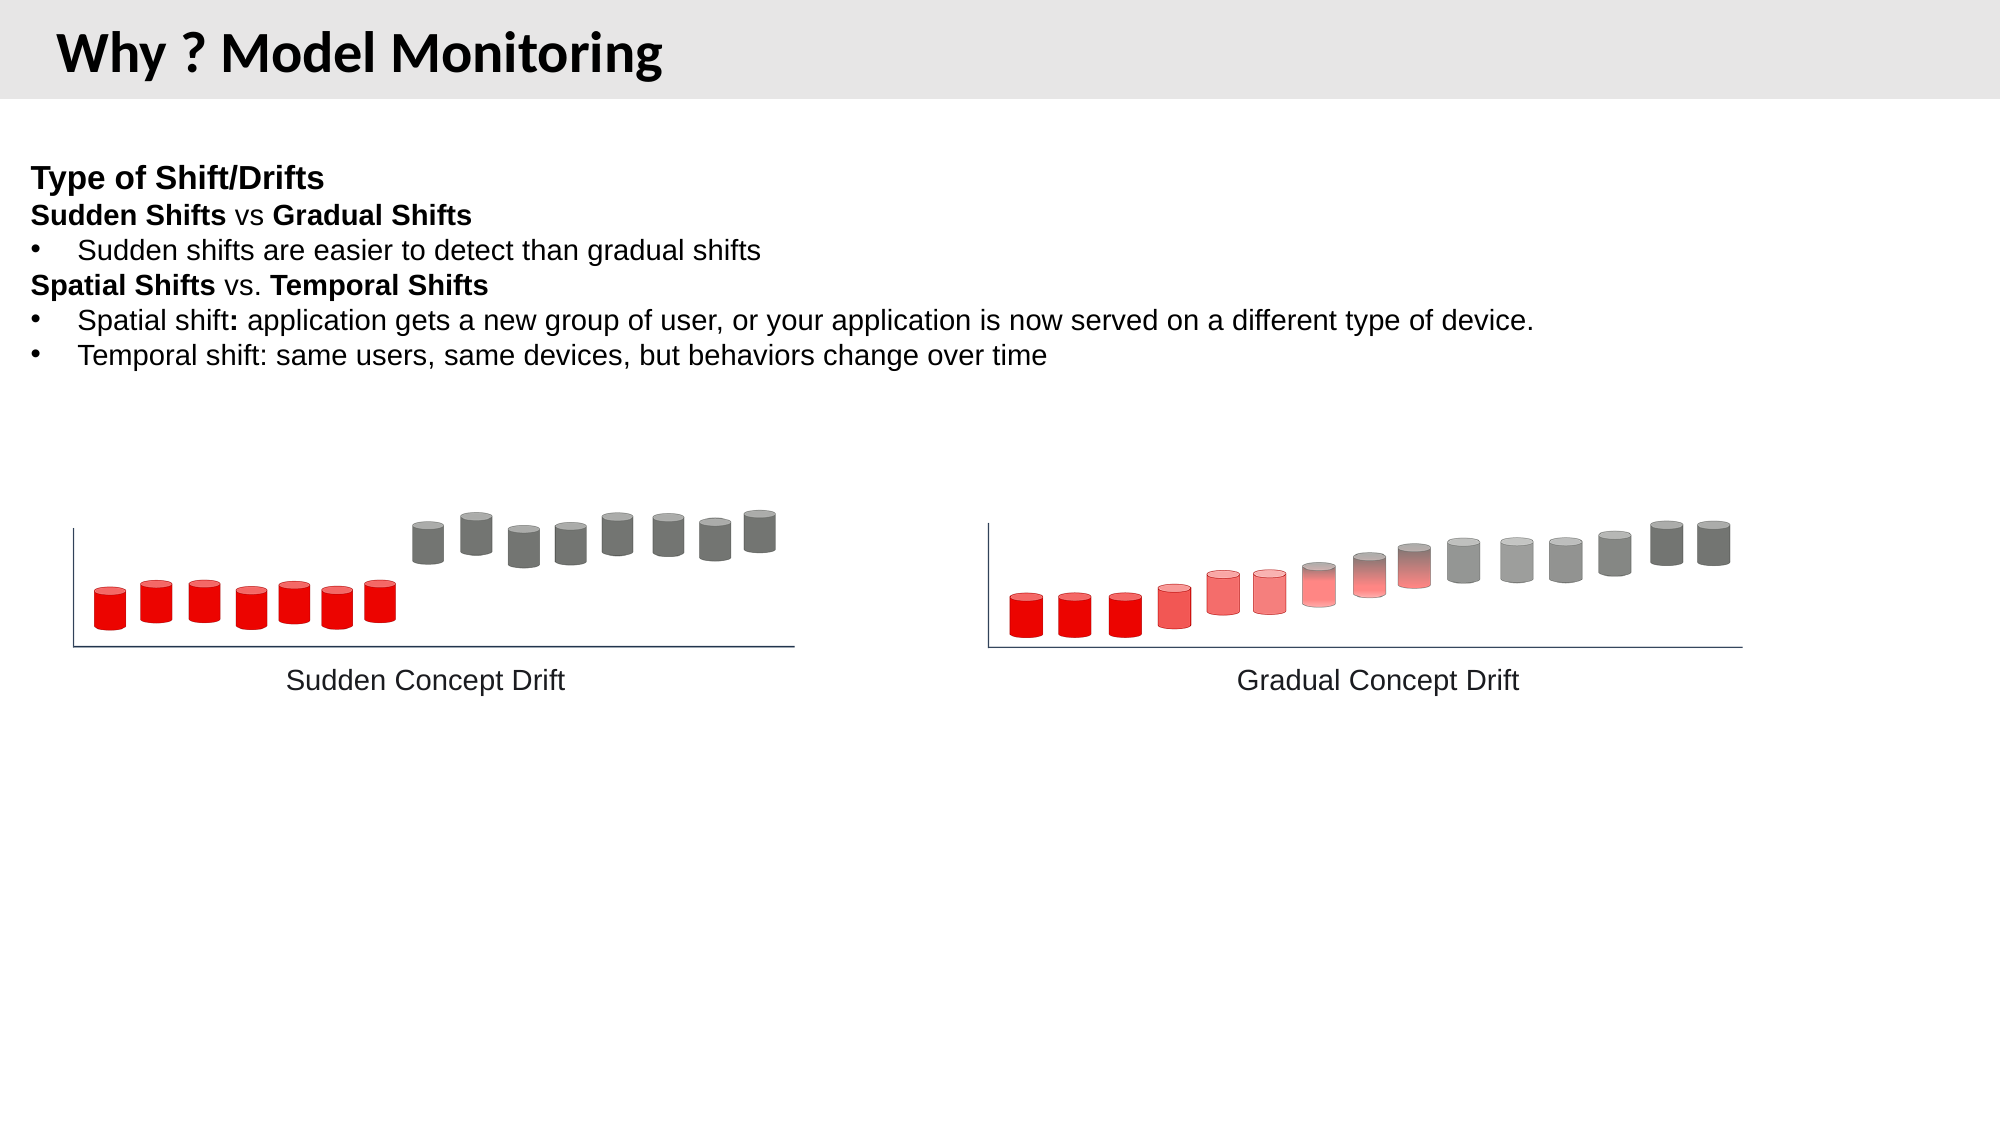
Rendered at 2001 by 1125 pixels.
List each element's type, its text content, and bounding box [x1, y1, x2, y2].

text_box Type of Shift/Drifts Sudden Shifts vs Gradual Shifts Sudden shifts are easier to detect than gradual shifts Spatial Shifts vs. Temporal Shifts Spatial shift: application gets a new group of user, or your application is now served on a different type of device. Temporal shift: same users, same devices, but behaviors change over time [15, 149, 1846, 414]
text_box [0, 445, 879, 705]
text_box Why ? Model Monitoring [41, 6, 678, 92]
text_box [878, 434, 1879, 705]
text_box [0, 0, 2000, 100]
